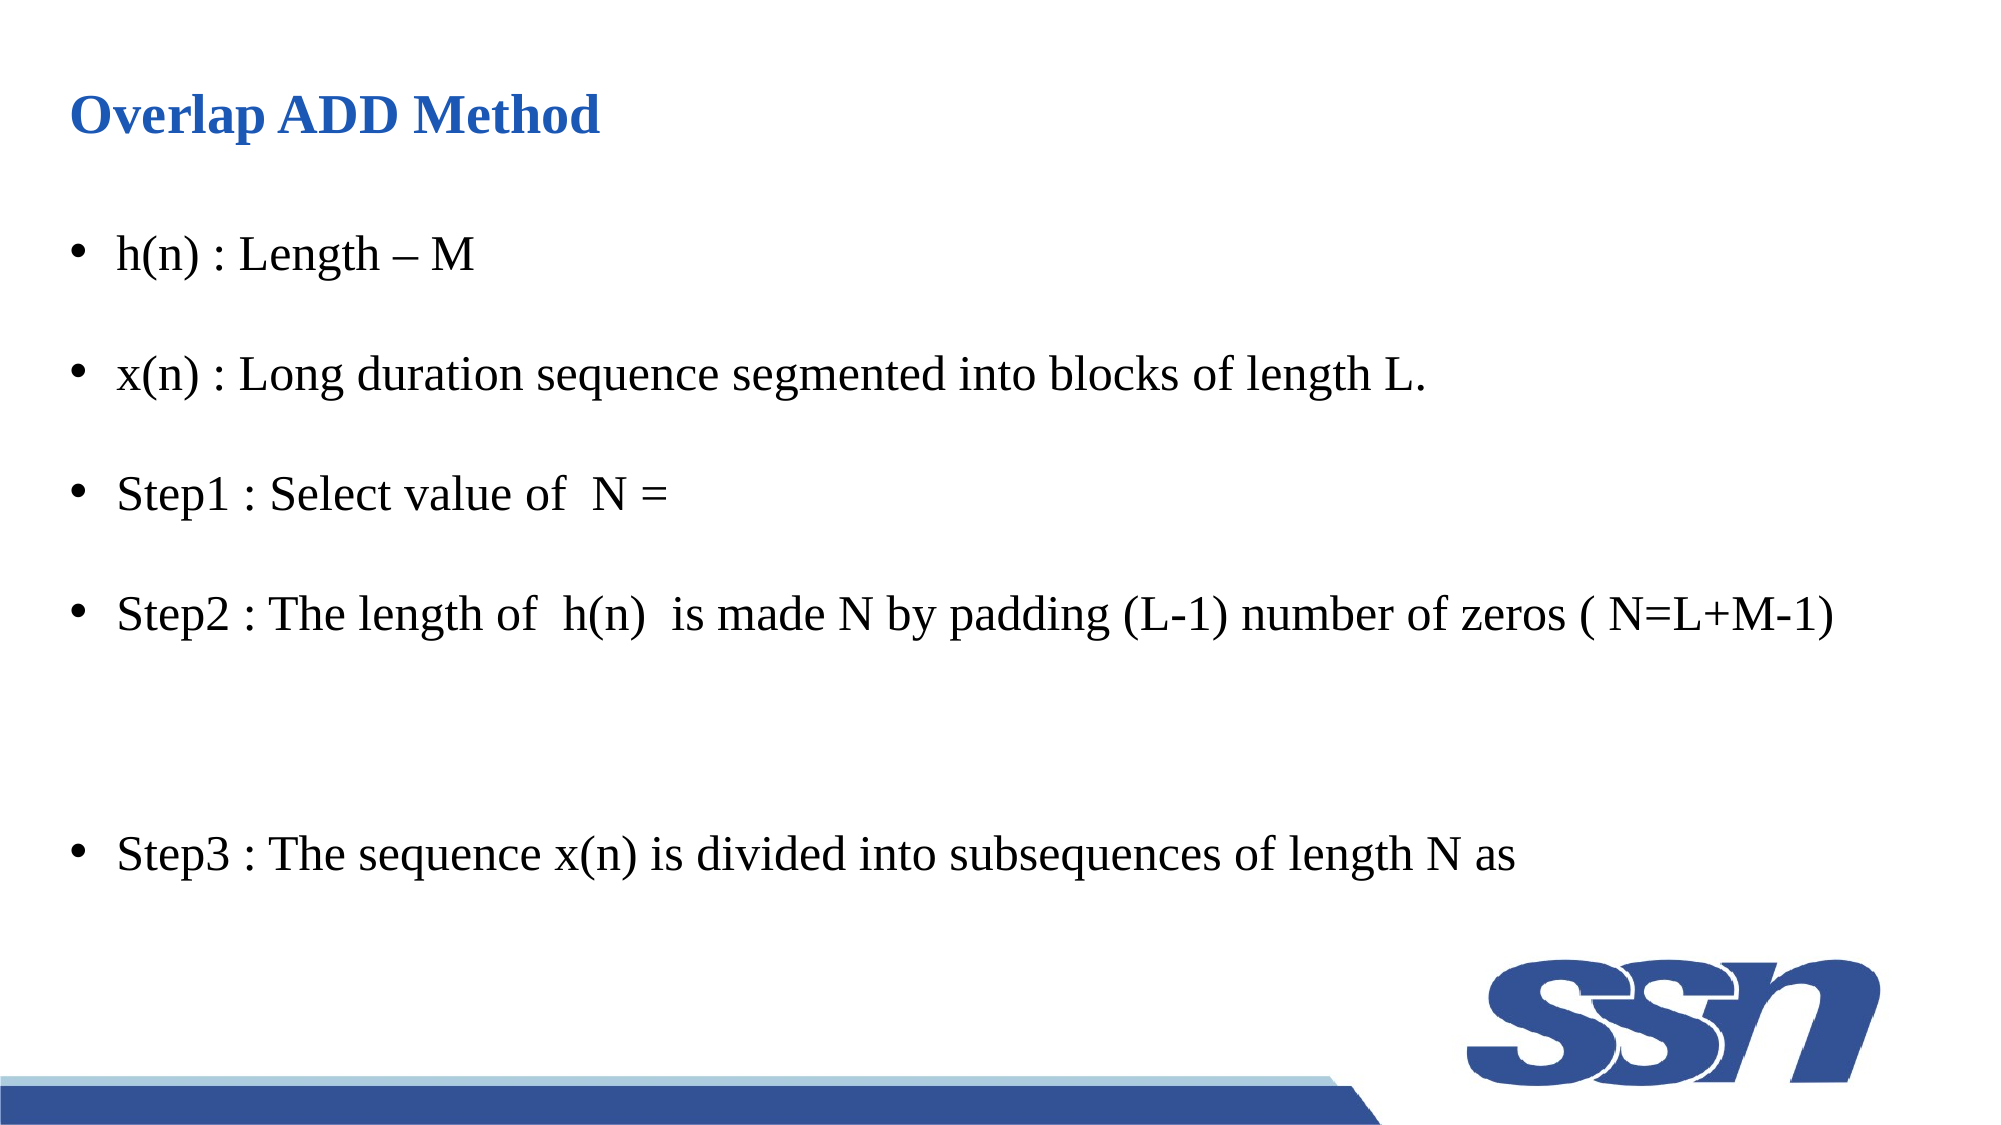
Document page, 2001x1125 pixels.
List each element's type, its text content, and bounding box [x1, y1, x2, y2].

text_box Overlap ADD Method [54, 69, 1937, 152]
picture [0, 916, 1967, 1125]
